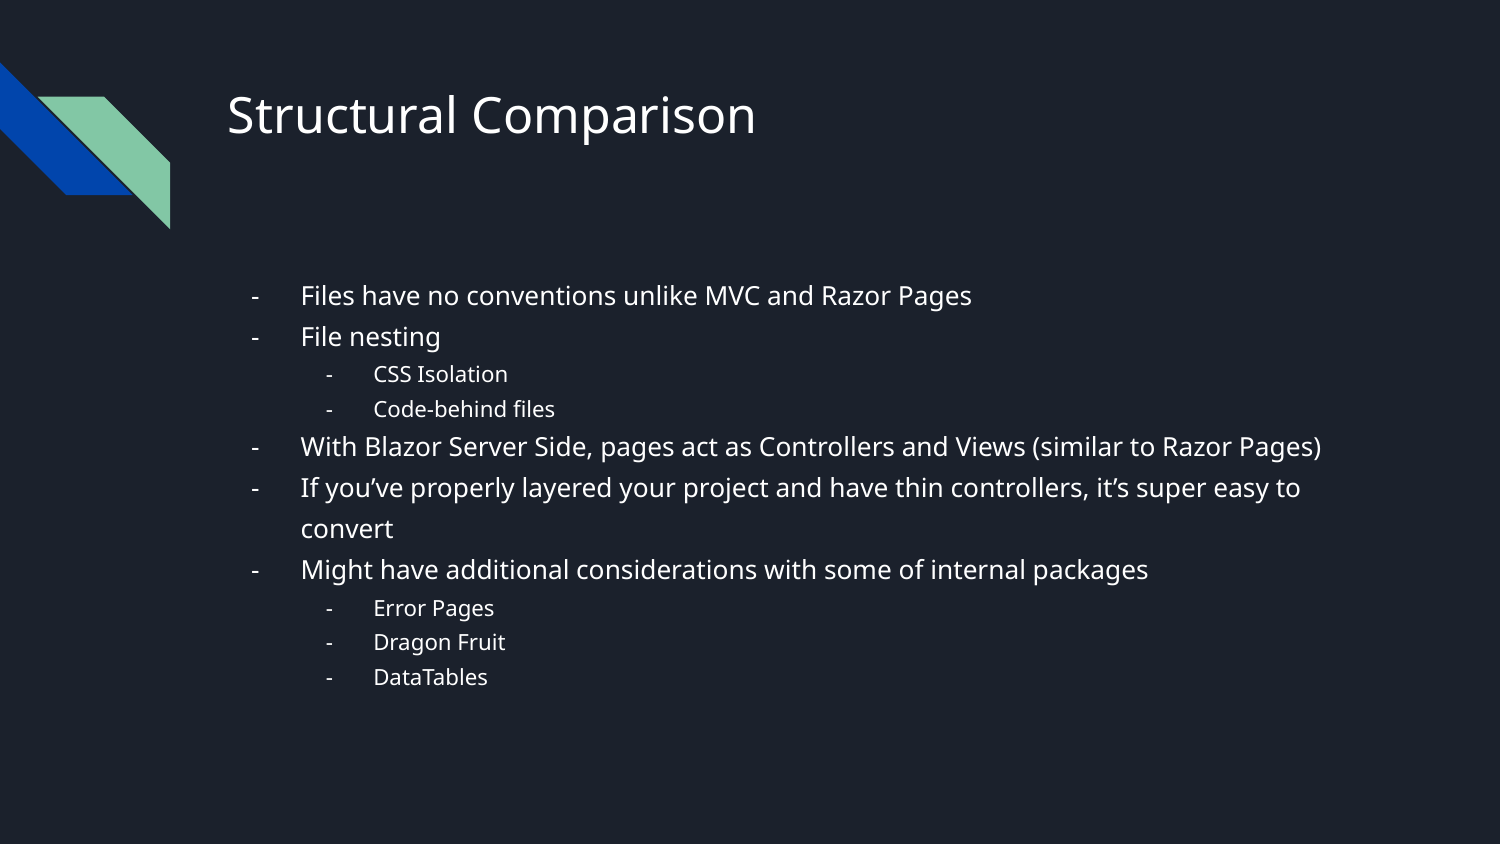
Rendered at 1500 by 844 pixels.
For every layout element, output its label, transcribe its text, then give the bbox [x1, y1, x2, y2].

list Files have no conventions unlike MVC and Razor Pages File nesting CSS Isolation Code-behind files With Blazor Server Side, pages act as Controllers and Views (similar to Razor Pages) If you’ve properly layered your project and have thin controllers, it’s super easy to convert Might have additional considerations with some of internal packages Error Pages Dragon Fruit DataTables [212, 257, 1368, 735]
title Structural Comparison [212, 64, 1368, 215]
